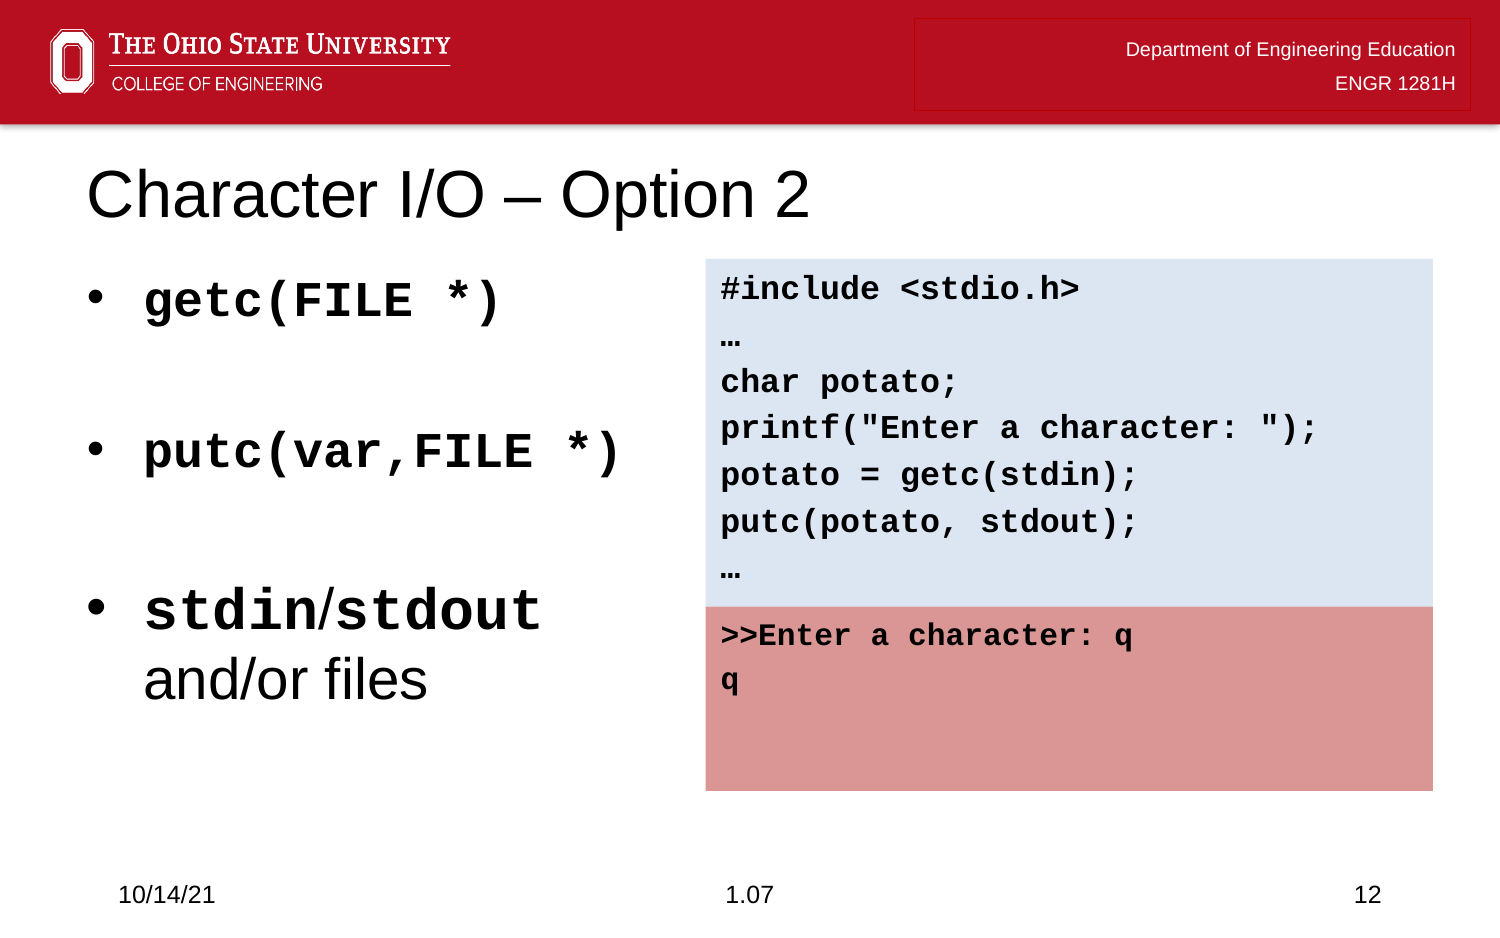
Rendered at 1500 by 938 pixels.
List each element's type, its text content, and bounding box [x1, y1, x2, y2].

slide_number 12 [1059, 868, 1397, 919]
footer 1.07 [496, 868, 1004, 919]
list getc(FILE *) putc(var,FILE *) stdin/stdout and/or files [72, 258, 673, 869]
text_box >>Enter a character: q q [705, 606, 1433, 791]
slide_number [103, 868, 441, 919]
title Character I/O – Option 2 [72, 143, 1433, 251]
text_box #include <stdio.h> … char potato; printf("Enter a character: "); potato = getc(stdin); putc(potato, stdout); … [705, 258, 1433, 606]
